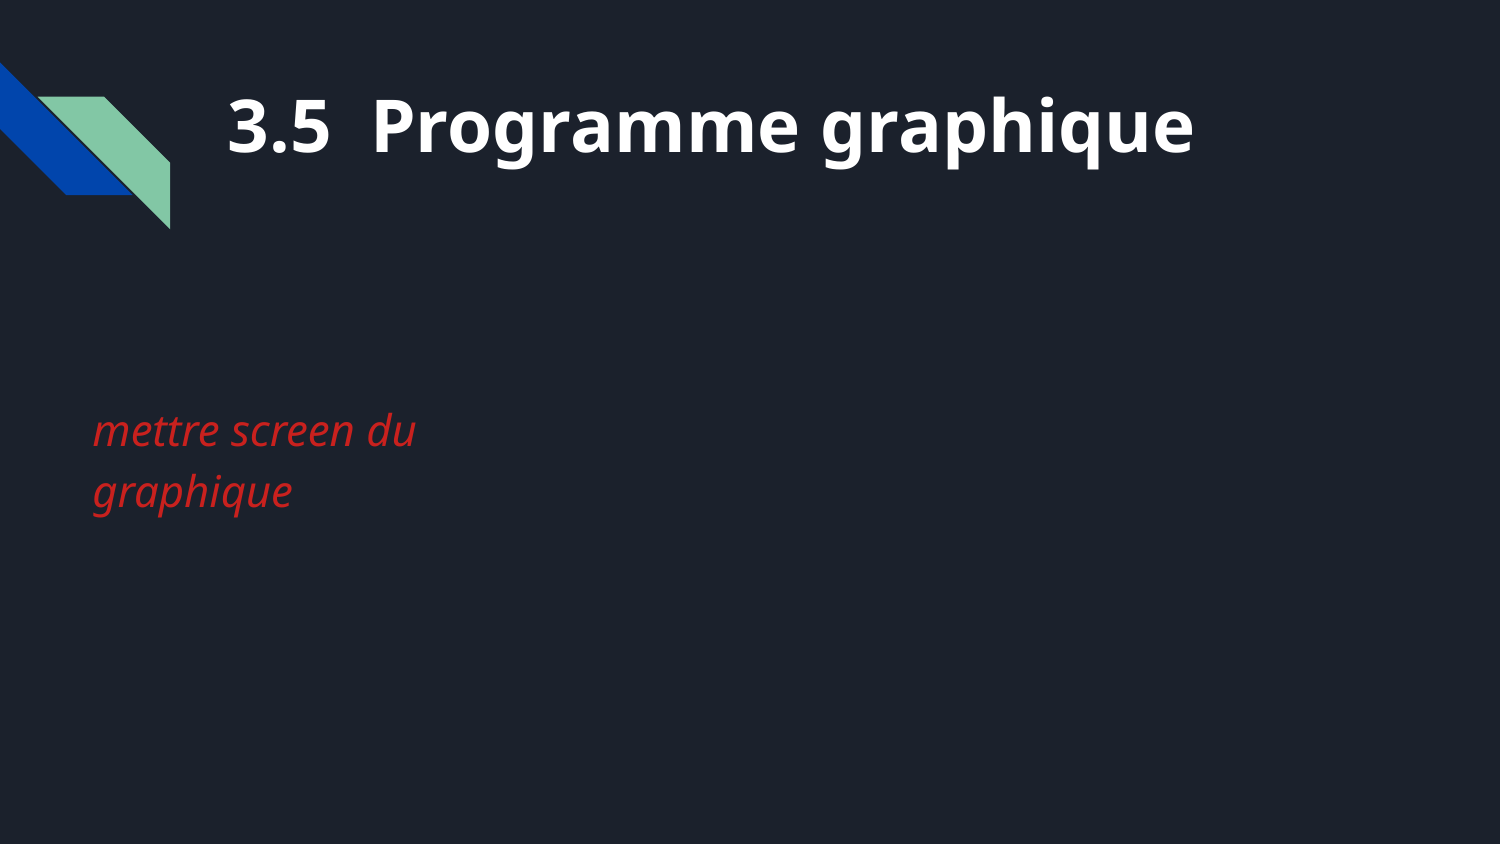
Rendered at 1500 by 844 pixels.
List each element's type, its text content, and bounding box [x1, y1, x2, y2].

text_box mettre screen du graphique [77, 380, 642, 531]
title 3.5 Programme graphique [212, 64, 1477, 215]
